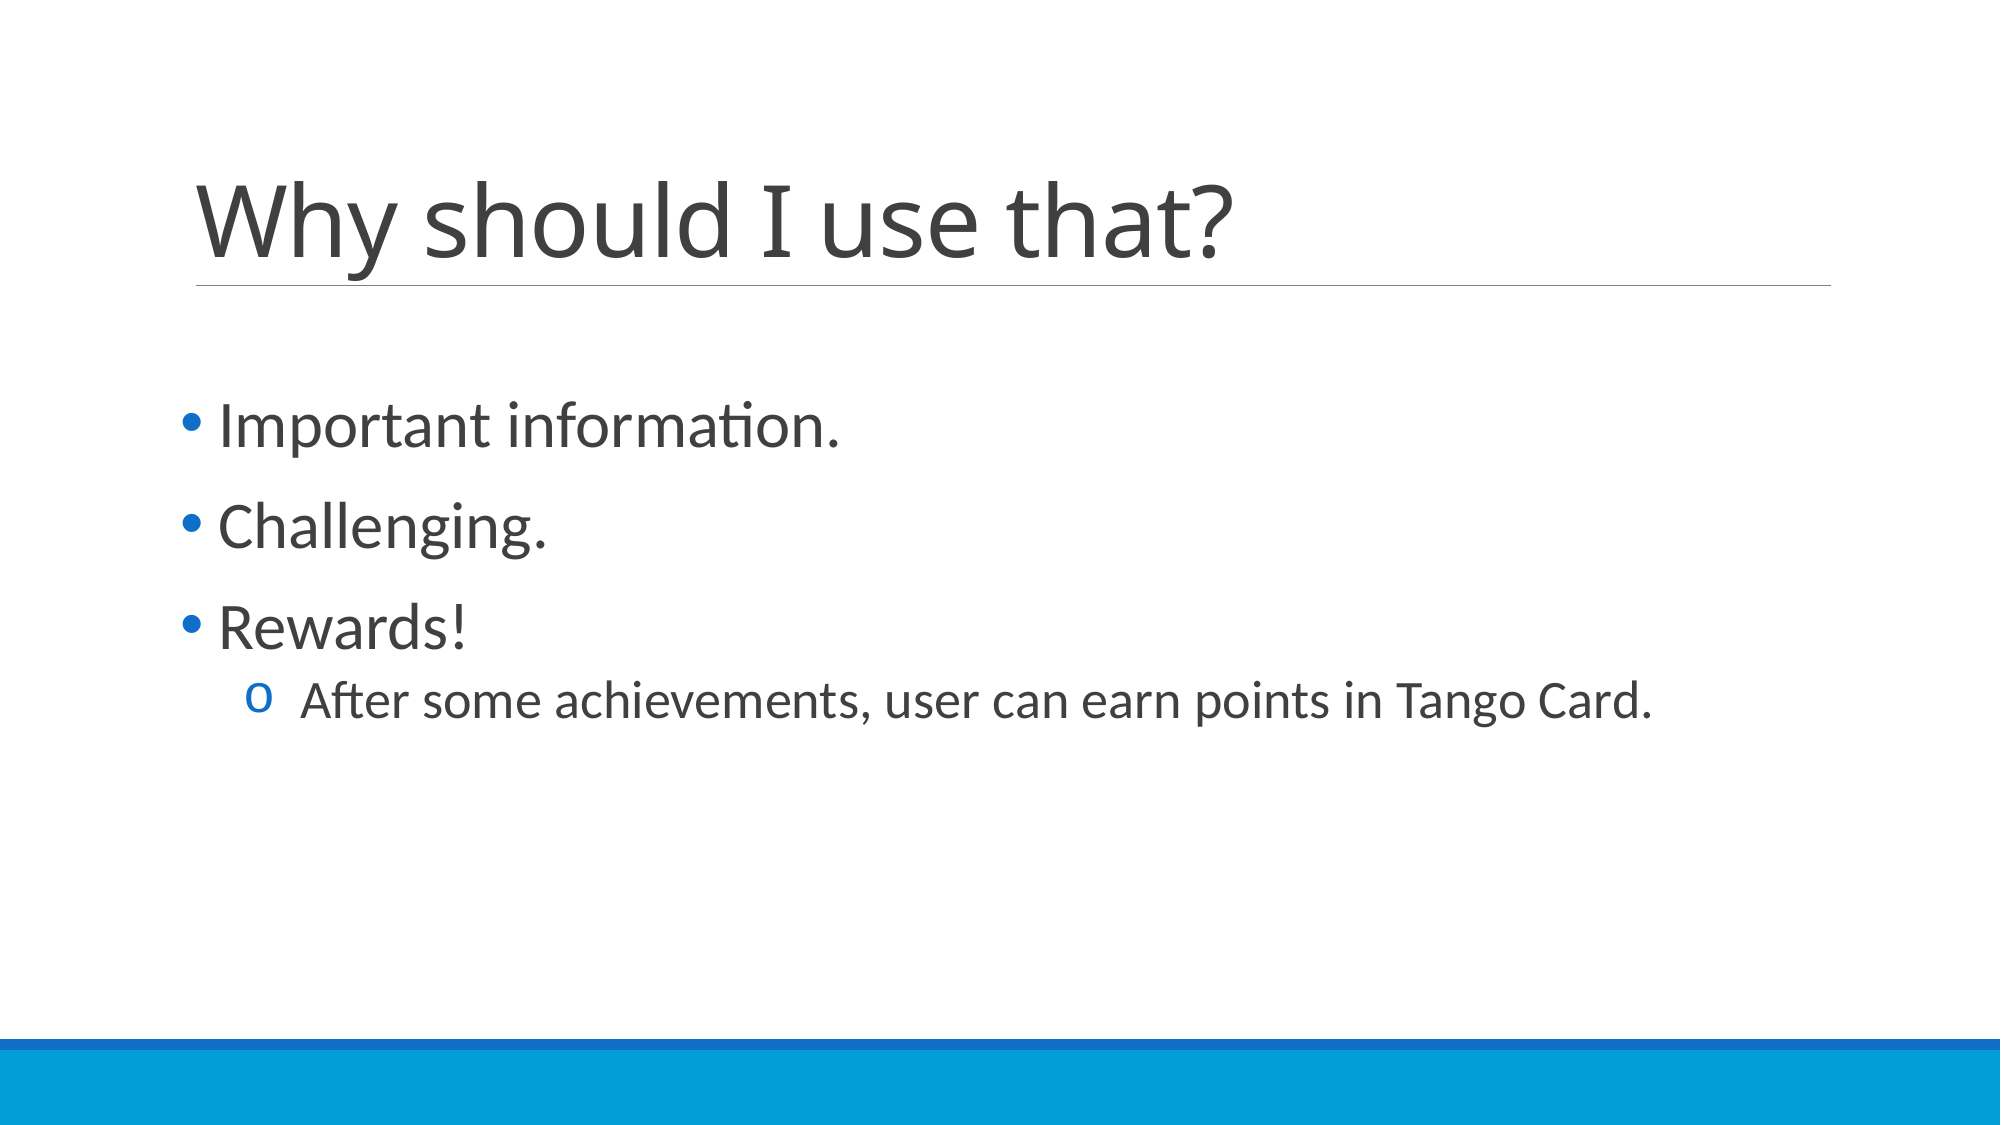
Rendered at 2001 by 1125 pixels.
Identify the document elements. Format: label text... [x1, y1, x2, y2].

title Why should I use that? [180, 47, 1830, 285]
list Important information. Challenging. Rewards! After some achievements, user can earn points in Tango Card. [180, 302, 1830, 963]
